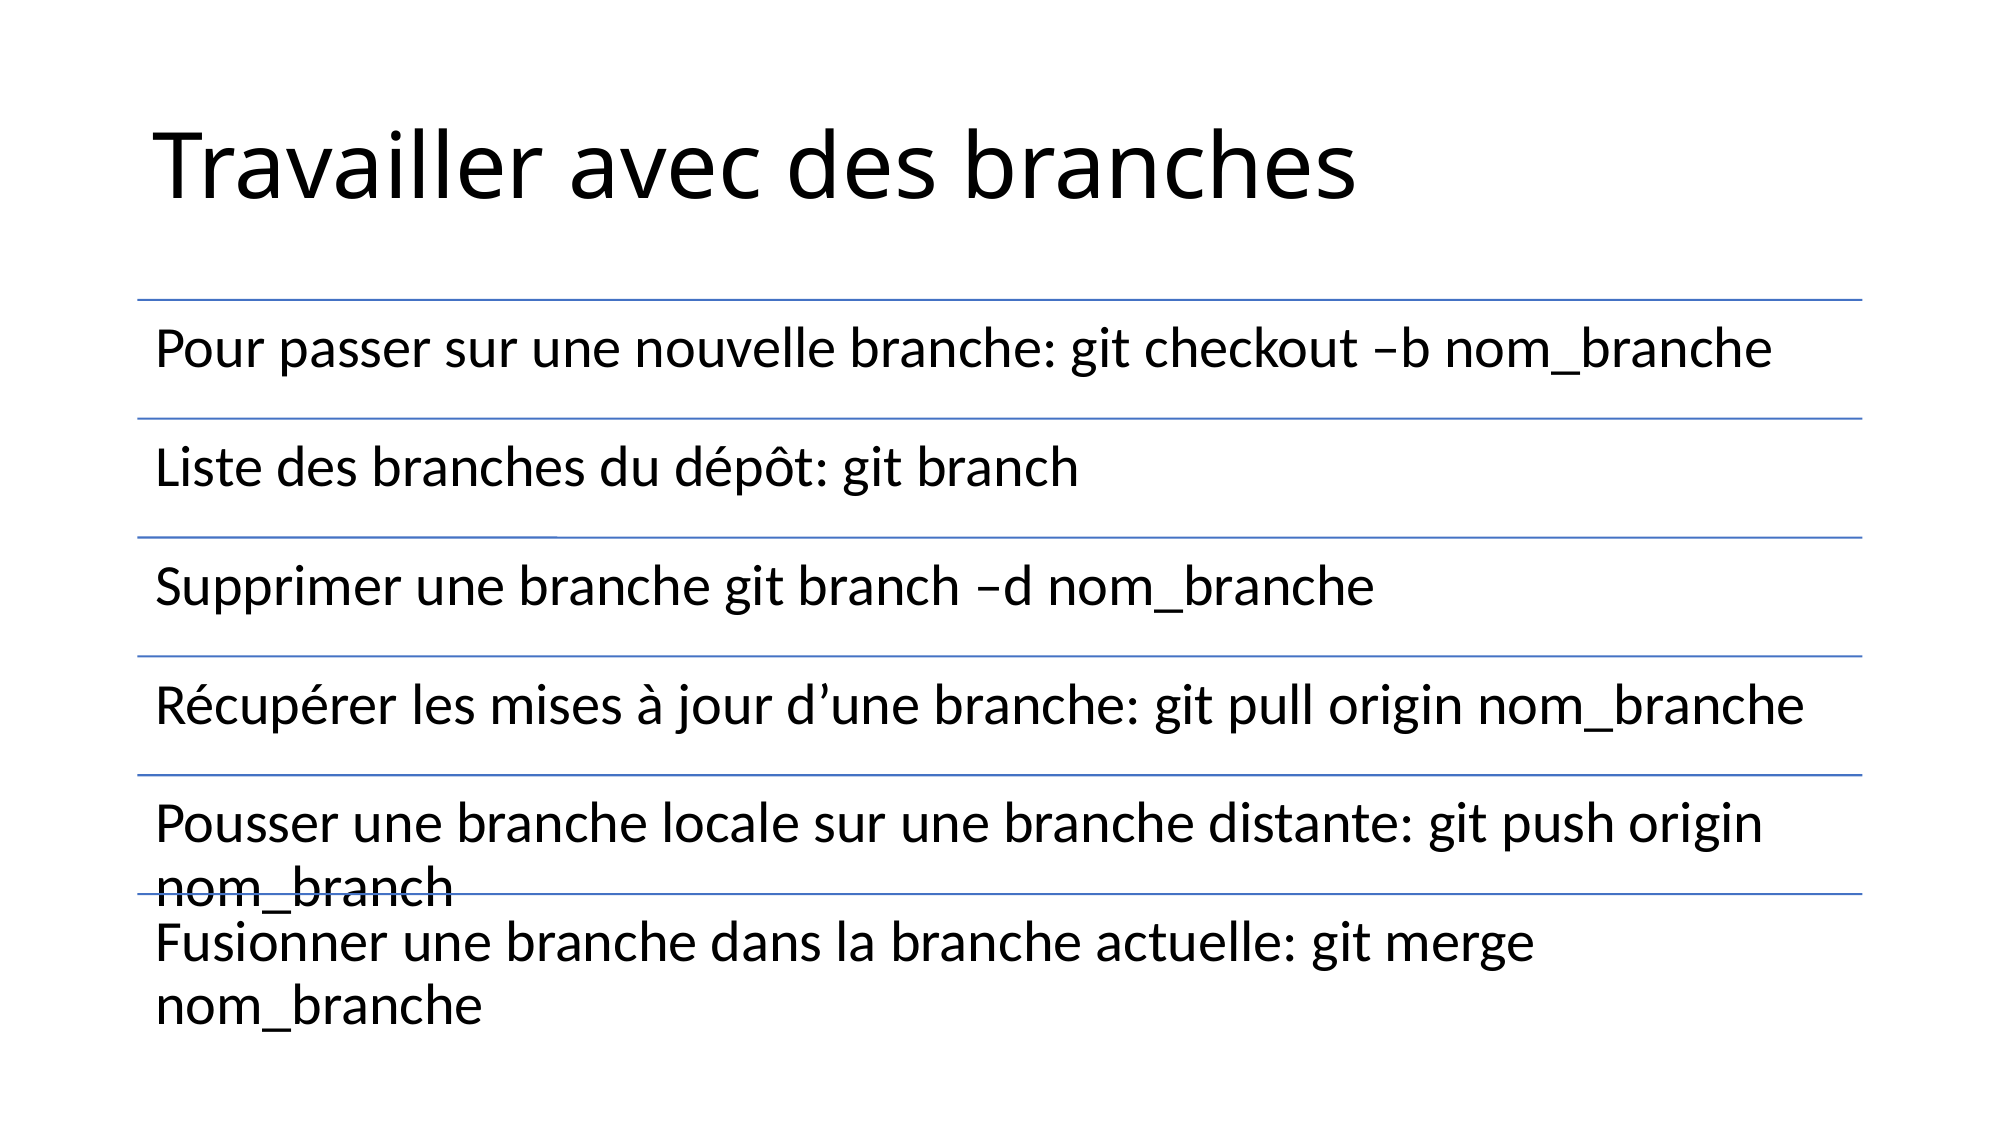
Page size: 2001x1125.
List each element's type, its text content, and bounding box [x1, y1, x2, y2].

title Travailler avec des branches [137, 59, 1863, 278]
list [137, 299, 1863, 1014]
